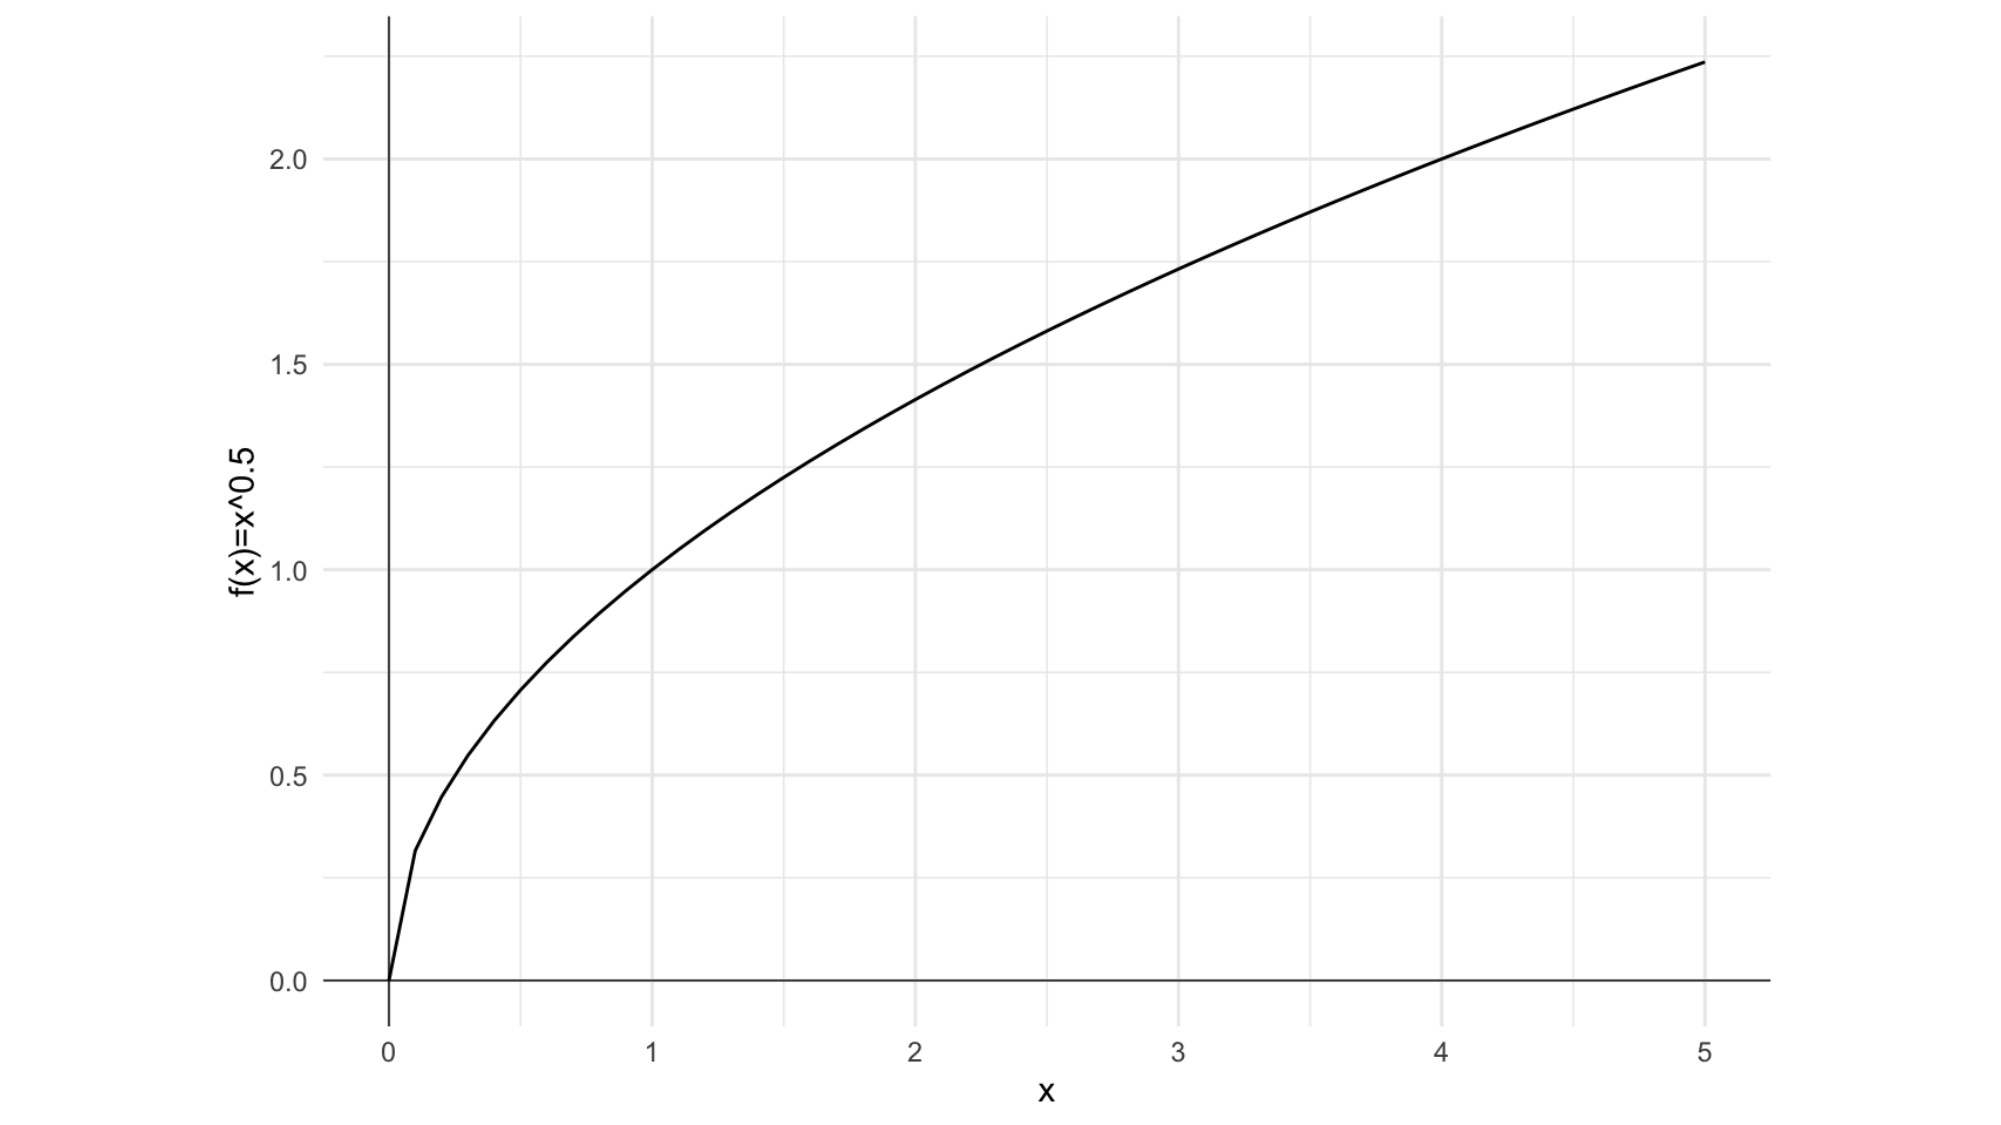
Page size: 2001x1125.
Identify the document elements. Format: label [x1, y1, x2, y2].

picture [212, 0, 1788, 1125]
